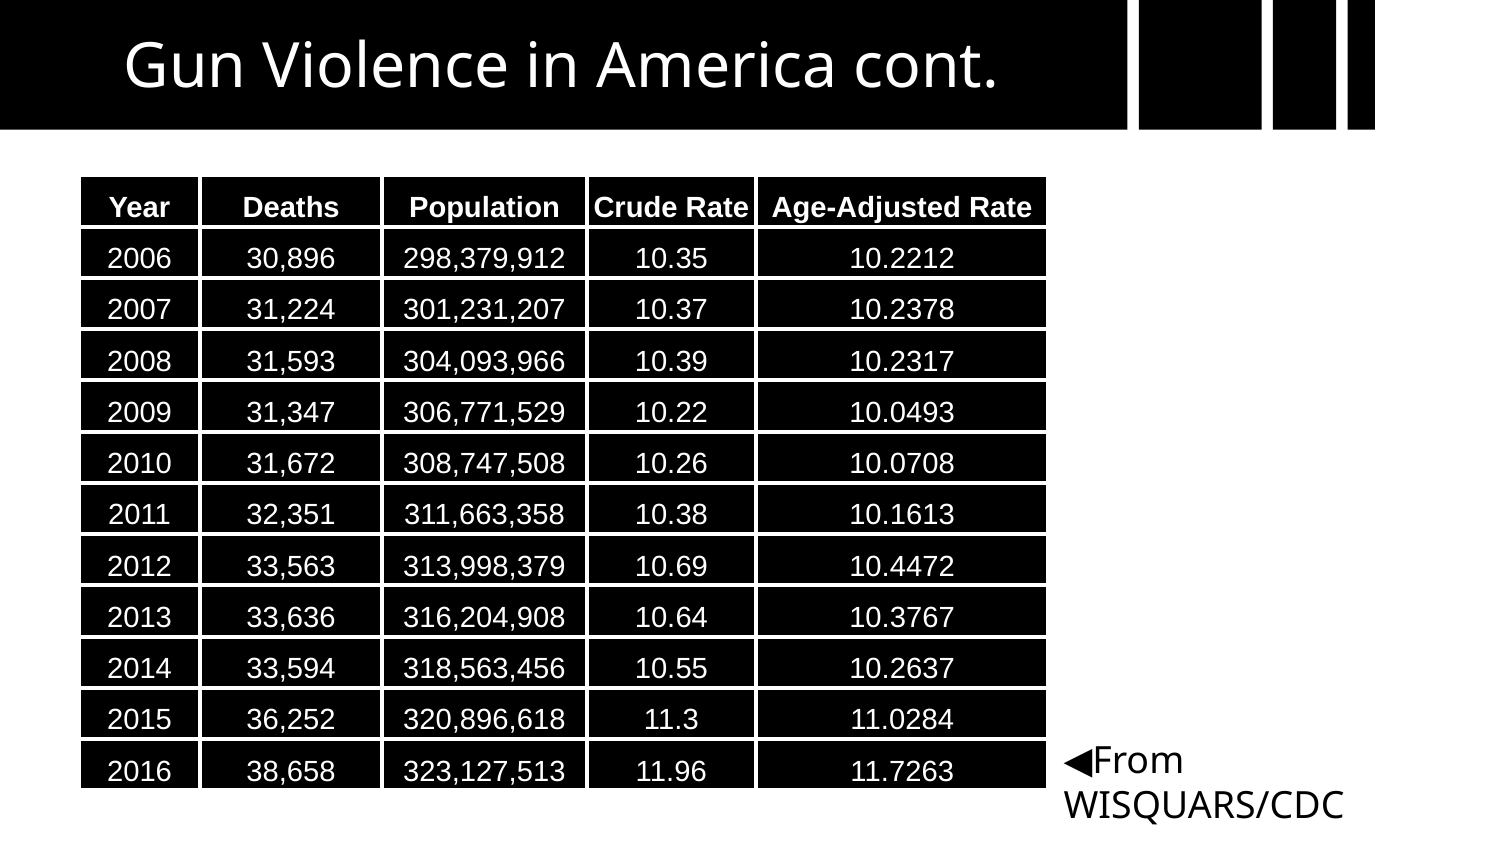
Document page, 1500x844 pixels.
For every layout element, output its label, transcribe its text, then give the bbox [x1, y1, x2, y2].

text_box [1347, 0, 1375, 130]
table_cell 31,347 [202, 382, 380, 430]
table_cell 11.0284 [758, 690, 1046, 737]
table_cell 298,379,912 [384, 229, 585, 276]
table_cell 320,896,618 [384, 690, 585, 737]
table_cell 10.3767 [758, 587, 1046, 635]
table_cell 10.26 [589, 434, 754, 481]
table_cell 2010 [81, 434, 198, 481]
table_cell 10.69 [589, 536, 754, 583]
table_cell 36,252 [202, 690, 380, 737]
table_cell 10.37 [589, 280, 754, 327]
table_cell 301,231,207 [384, 280, 585, 327]
table_cell 308,747,508 [384, 434, 585, 481]
table_cell 10.1613 [758, 485, 1046, 532]
table_cell 10.0493 [758, 382, 1046, 430]
table_cell 2011 [81, 485, 198, 532]
table_cell 10.35 [589, 229, 754, 276]
table_cell 33,563 [202, 536, 380, 583]
table_cell 2009 [81, 382, 198, 430]
table_cell 10.64 [589, 587, 754, 635]
table_cell 306,771,529 [384, 382, 585, 430]
table_cell 31,224 [202, 280, 380, 327]
text_box Gun Violence in America cont. [5, 10, 1119, 88]
table_cell 11.3 [589, 690, 754, 737]
table_cell 2006 [81, 229, 198, 276]
table_cell 2016 [81, 741, 198, 788]
table_cell 2014 [81, 639, 198, 686]
table_cell 2013 [81, 587, 198, 635]
table_cell 32,351 [202, 485, 380, 532]
table_cell 10.2378 [758, 280, 1046, 327]
text_box [0, 0, 1128, 130]
table_header Age-Adjusted Rate [758, 177, 1046, 225]
table_cell 2012 [81, 536, 198, 583]
table_header Crude Rate [589, 177, 754, 225]
text_box ◀From WISQUARS/CDC [1048, 721, 1427, 791]
table_cell 304,093,966 [384, 331, 585, 378]
table_cell 316,204,908 [384, 587, 585, 635]
table_cell 31,593 [202, 331, 380, 378]
table_cell 10.55 [589, 639, 754, 686]
table_cell 2008 [81, 331, 198, 378]
table_header Year [81, 177, 198, 225]
table_cell 31,672 [202, 434, 380, 481]
table_cell 10.2317 [758, 331, 1046, 378]
text_box [1138, 0, 1262, 130]
text_box [1272, 0, 1337, 130]
table_cell 10.22 [589, 382, 754, 430]
table_cell 313,998,379 [384, 536, 585, 583]
table_cell 2007 [81, 280, 198, 327]
table_header Deaths [202, 177, 380, 225]
table_cell 10.39 [589, 331, 754, 378]
table_cell 323,127,513 [384, 741, 585, 788]
table_cell 10.4472 [758, 536, 1046, 583]
table_cell 311,663,358 [384, 485, 585, 532]
table_cell 11.7263 [758, 741, 1046, 788]
table_cell 318,563,456 [384, 639, 585, 686]
table_cell 10.2637 [758, 639, 1046, 686]
table_cell 33,636 [202, 587, 380, 635]
table_cell 30,896 [202, 229, 380, 276]
table_cell 10.2212 [758, 229, 1046, 276]
table_header Population [384, 177, 585, 225]
table_cell 33,594 [202, 639, 380, 686]
table_cell 38,658 [202, 741, 380, 788]
table_cell 10.38 [589, 485, 754, 532]
table_cell 10.0708 [758, 434, 1046, 481]
table_cell 11.96 [589, 741, 754, 788]
table_cell 2015 [81, 690, 198, 737]
